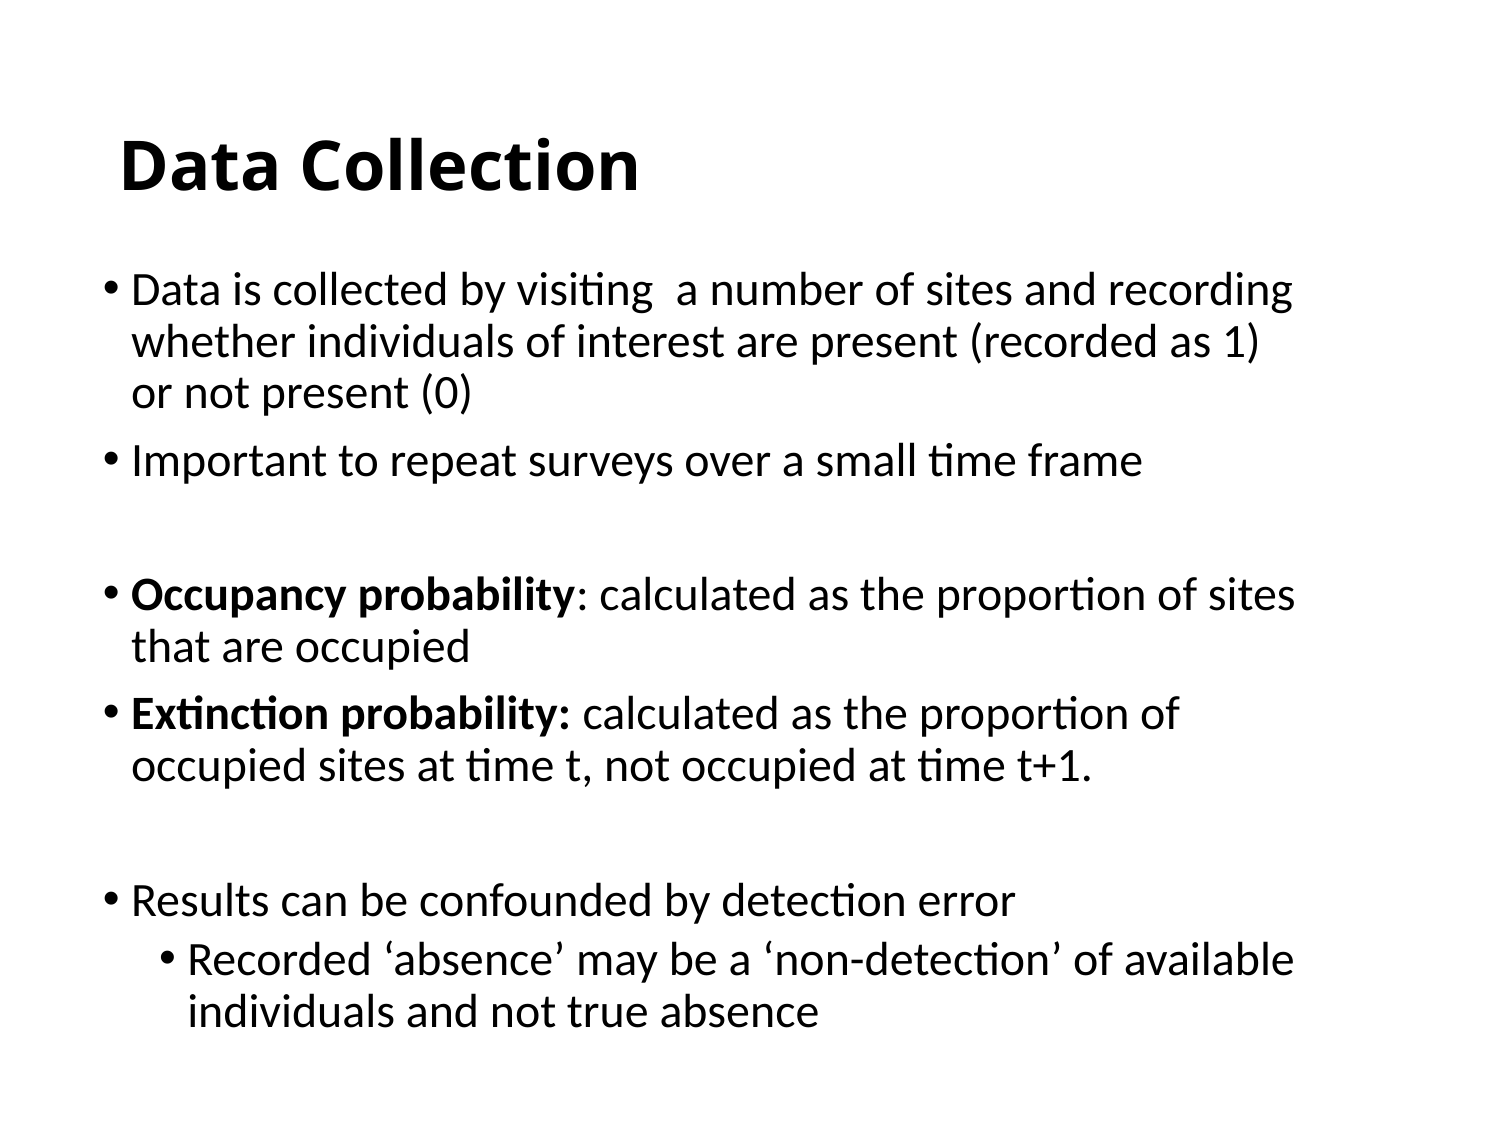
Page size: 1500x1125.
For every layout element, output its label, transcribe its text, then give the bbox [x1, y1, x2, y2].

list Data is collected by visiting a number of sites and recording whether individuals of interest are present (recorded as 1) or not present (0) Important to repeat surveys over a small time frame Occupancy probability: calculated as the proportion of sites that are occupied Extinction probability: calculated as the proportion of occupied sites at time t, not occupied at time t+1. Results can be confounded by detection error Recorded ‘absence’ may be a ‘non-detection’ of available individuals and not true absence [87, 256, 1328, 1085]
title Data Collection [103, 59, 1397, 278]
